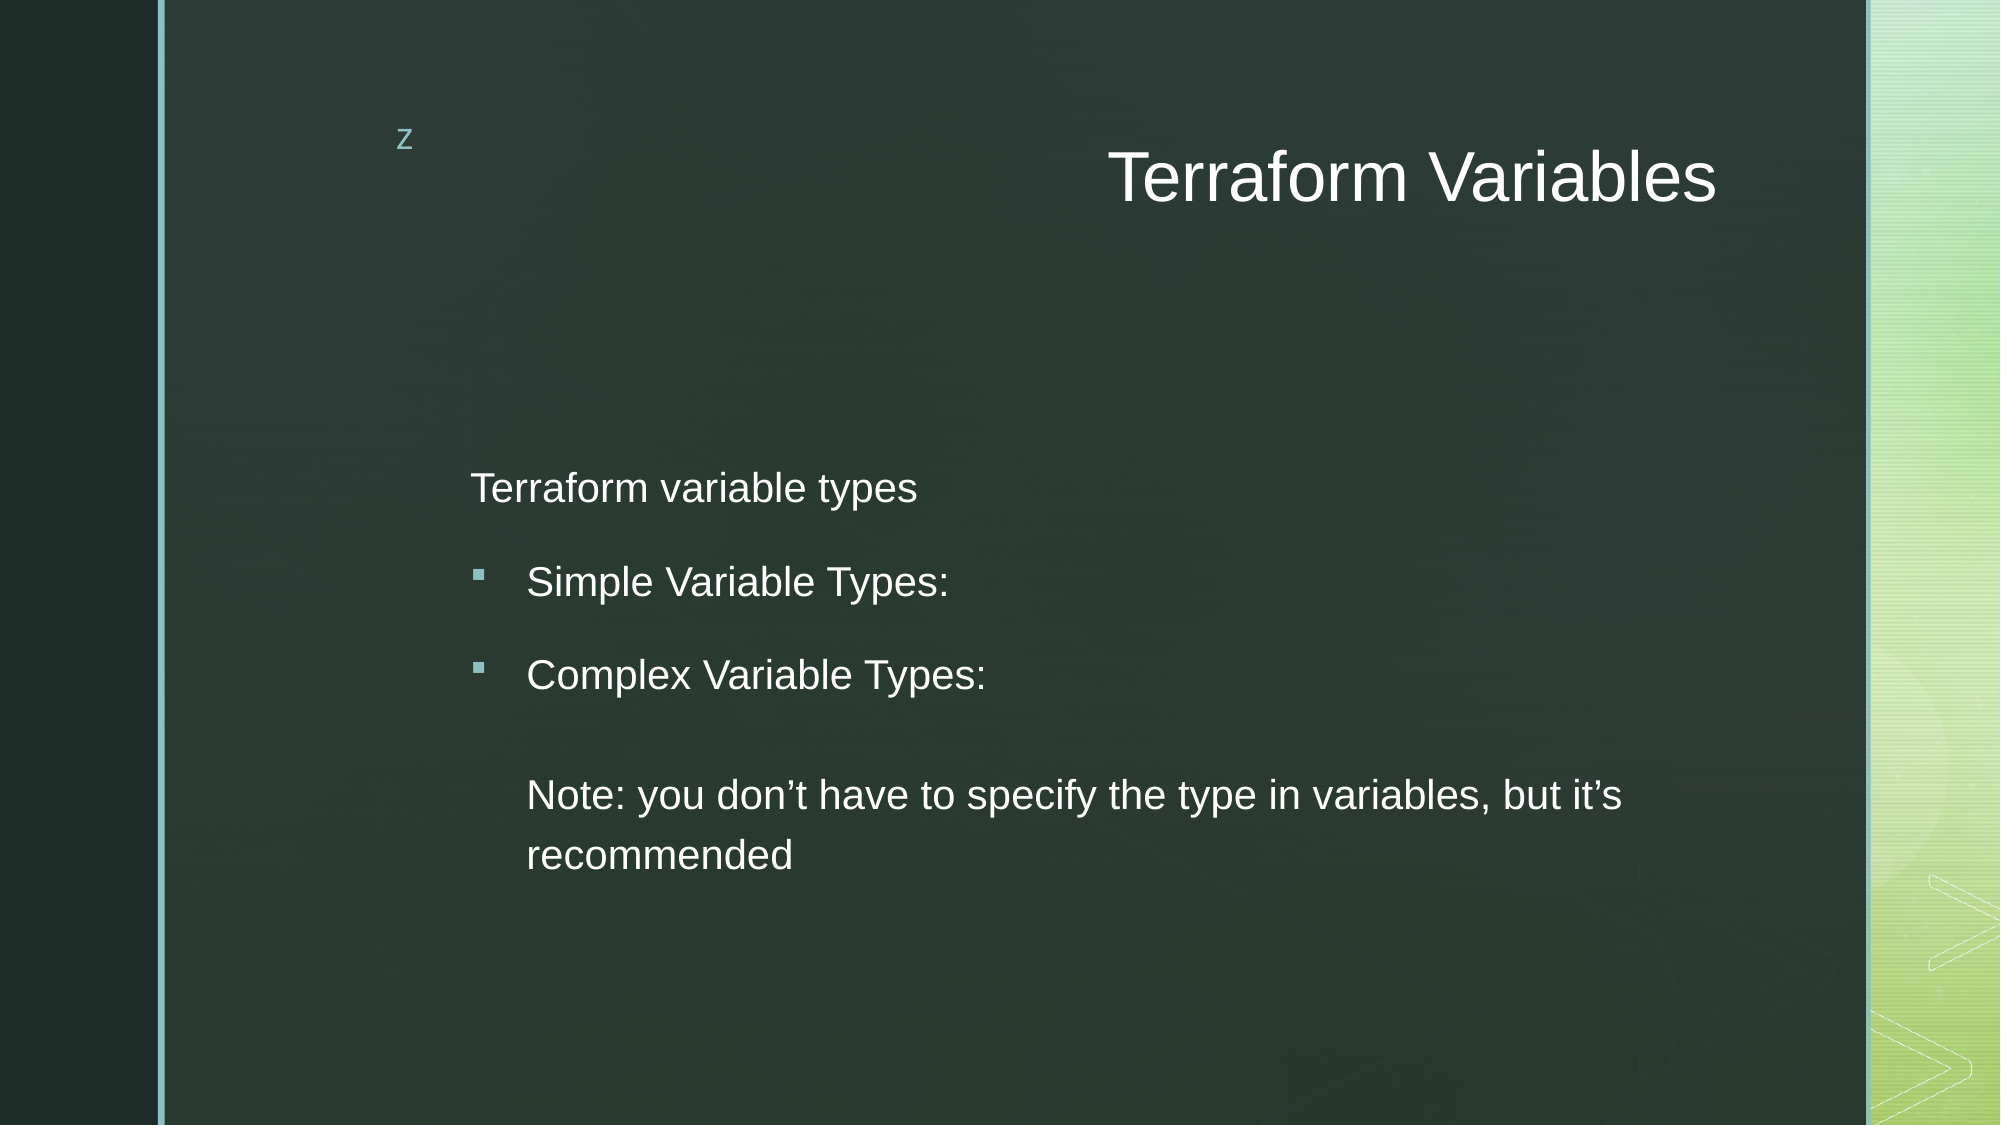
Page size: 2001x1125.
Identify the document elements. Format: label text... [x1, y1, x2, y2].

title Terraform Variables [428, 132, 1734, 310]
list Terraform variable types Simple Variable Types: Complex Variable Types: Note: you don’t have to specify the type in variables, but it’s recommended [454, 336, 1734, 993]
picture [1871, 0, 2001, 1125]
